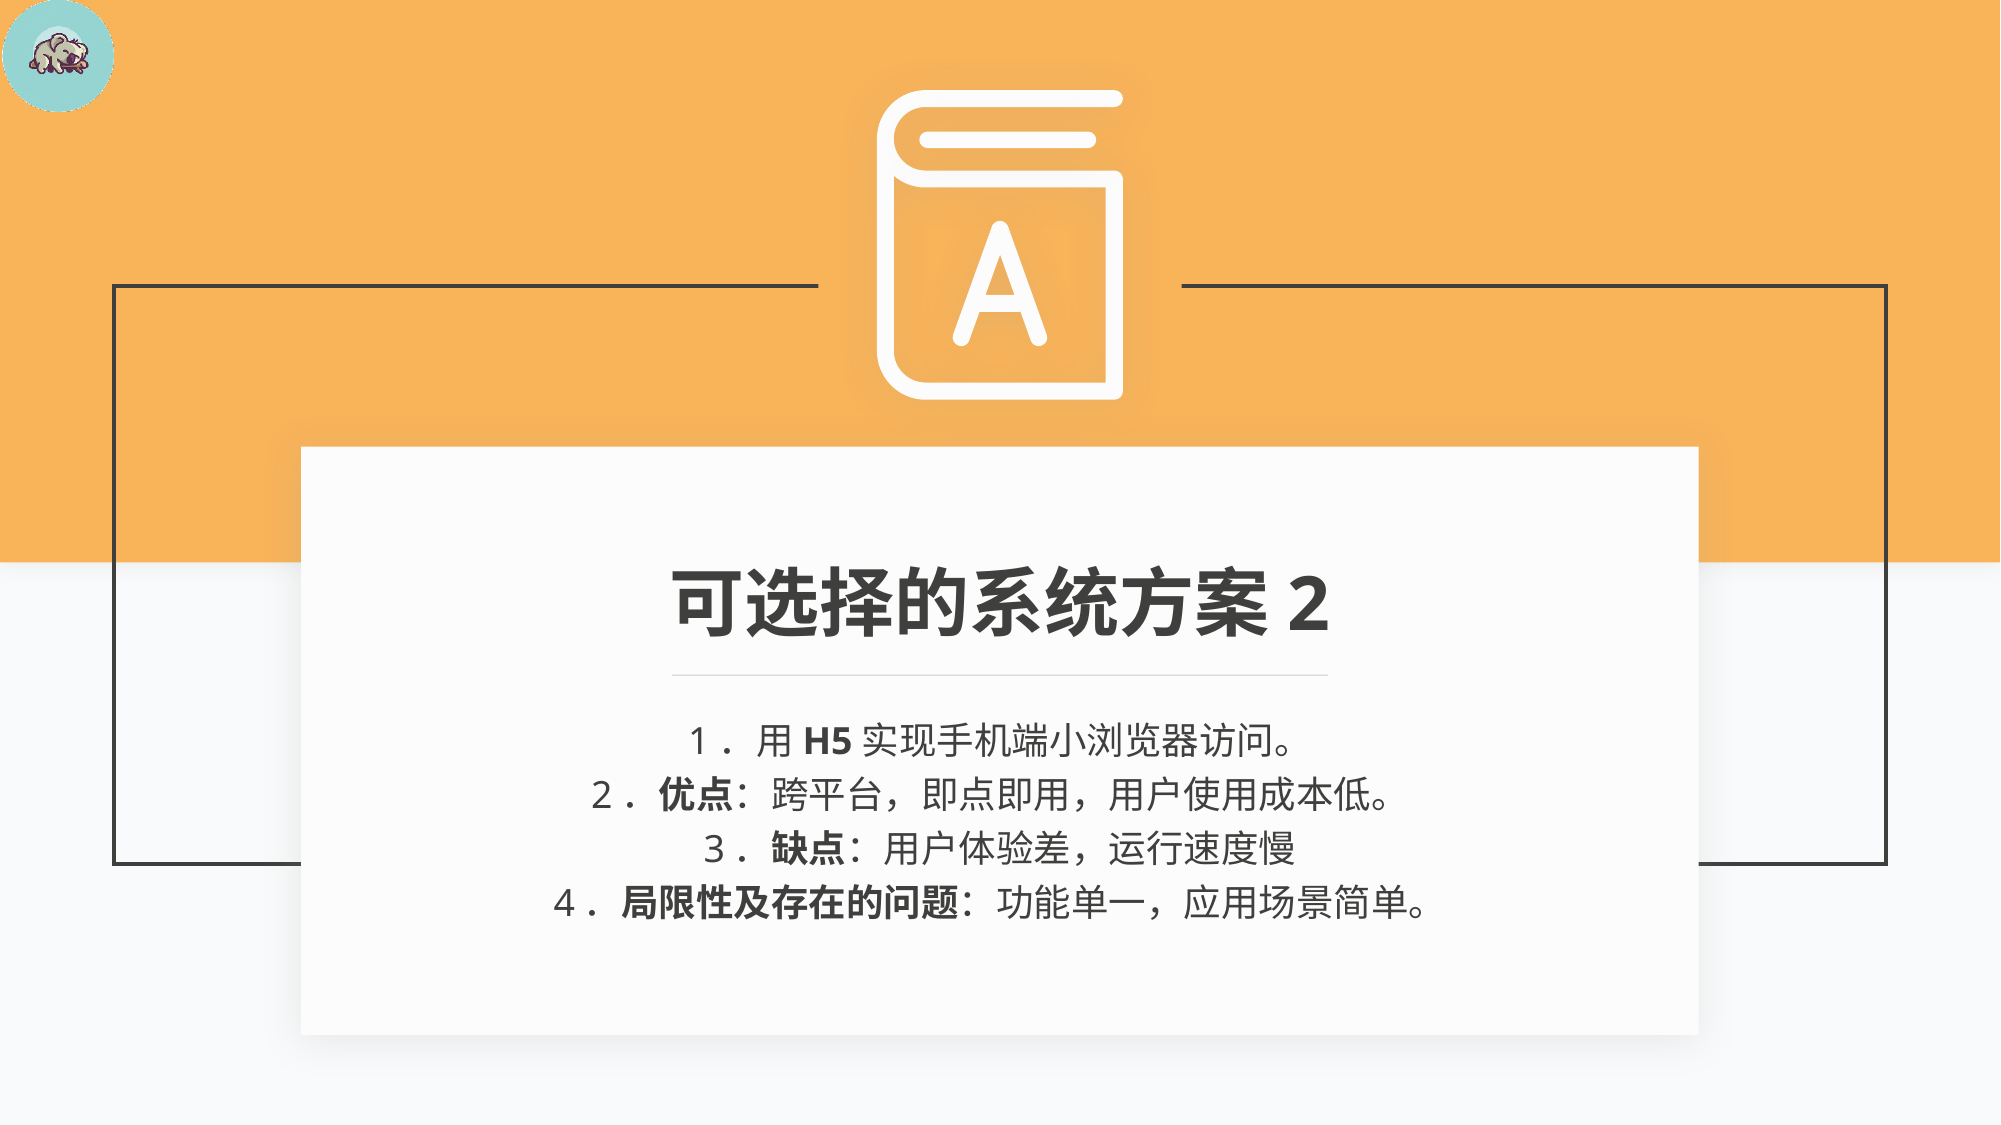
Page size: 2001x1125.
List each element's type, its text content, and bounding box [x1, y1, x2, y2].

text_box 1．用H5实现手机端小浏览器访问。 2．优点：跨平台，即点即用，用户使用成本低。 3．缺点：用户体验差，运行速度慢 4．局限性及存在的问题：功能单一，应用场景简单。 [411, 700, 1589, 932]
text_box [113, 286, 818, 864]
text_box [818, 0, 1182, 447]
text_box 可选择的系统方案2 [661, 547, 1338, 653]
text_box [0, 0, 818, 563]
text_box [301, 446, 1699, 1035]
picture [2, 0, 115, 112]
text_box [1182, 286, 1886, 864]
text_box [1182, 0, 2000, 563]
